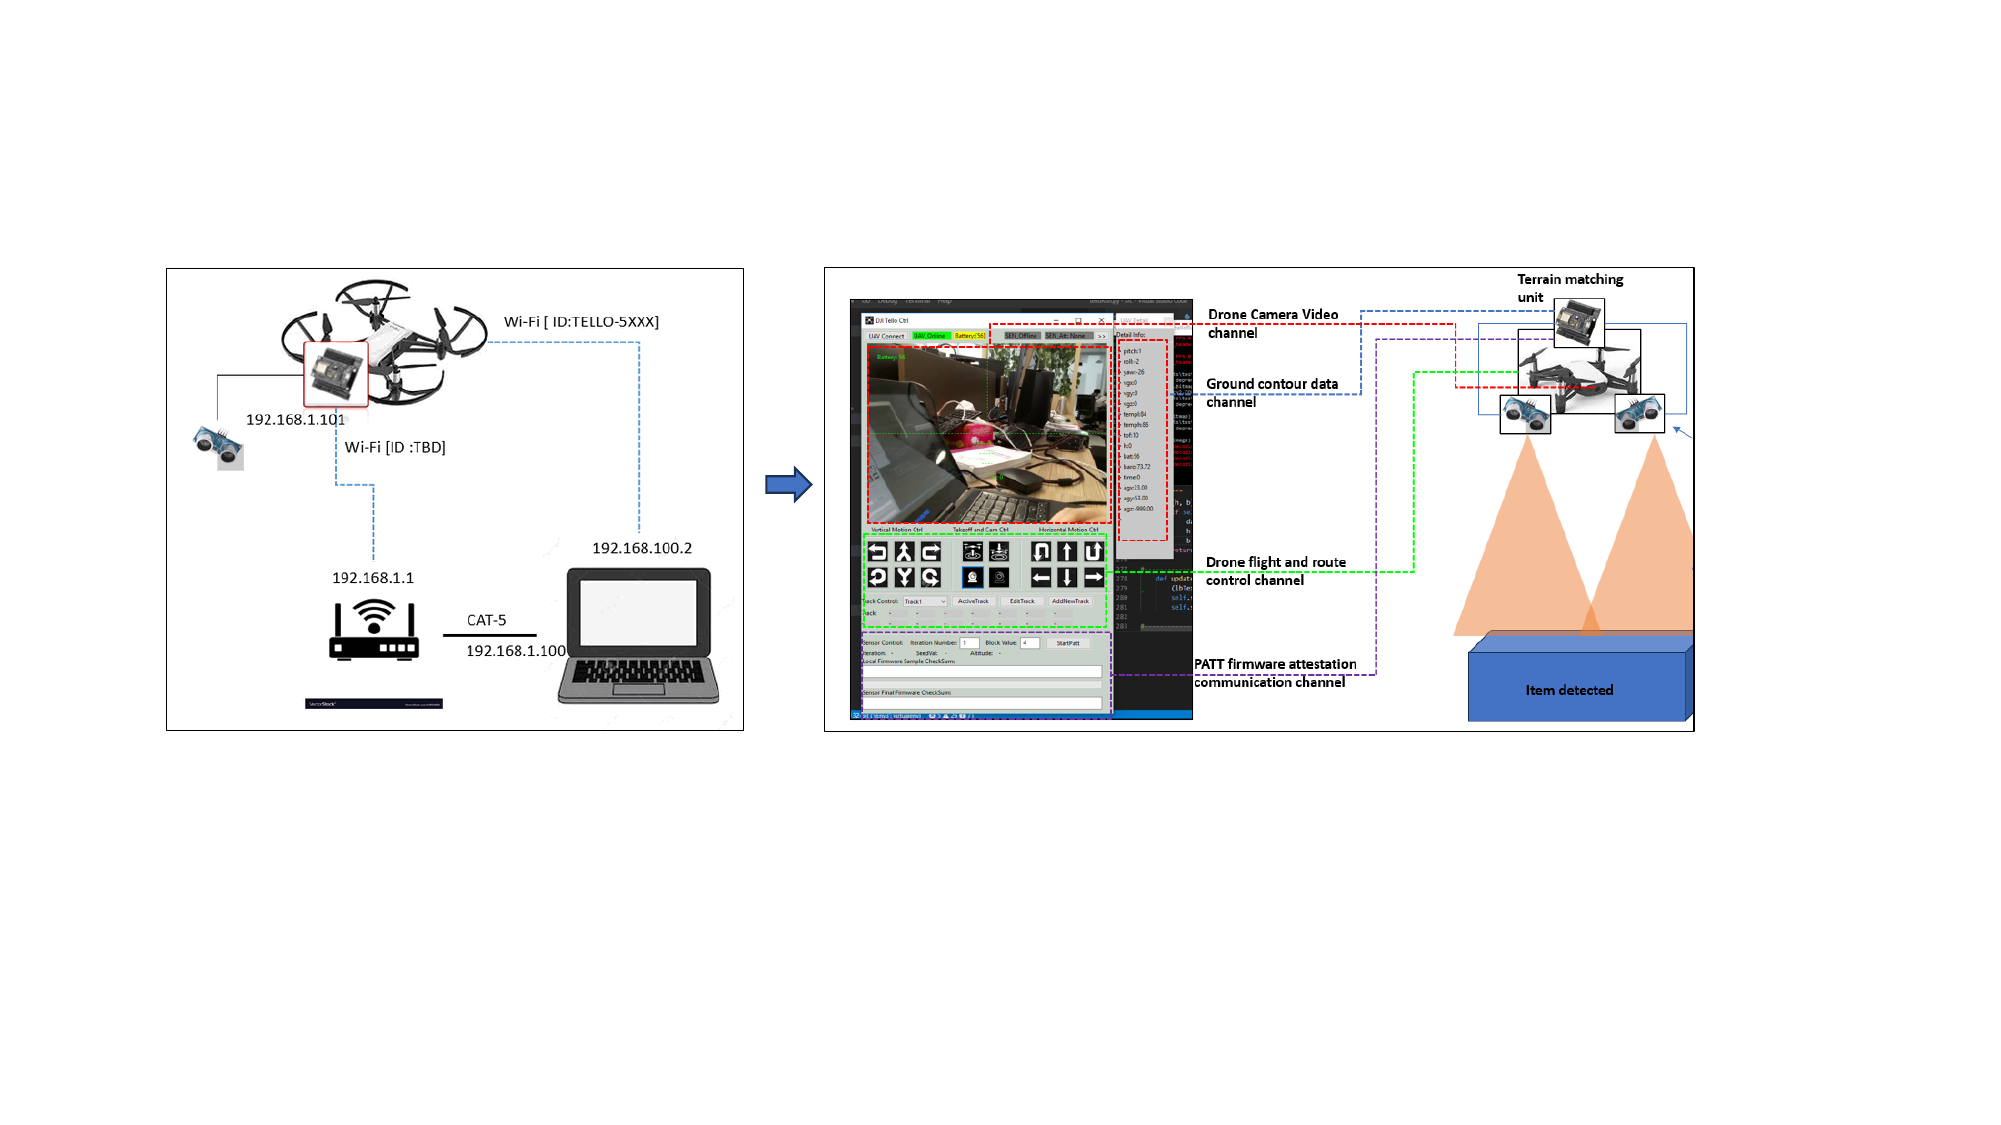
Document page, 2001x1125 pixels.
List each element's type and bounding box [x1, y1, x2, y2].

picture [825, 268, 1694, 732]
picture [167, 269, 744, 730]
text_box [765, 465, 813, 504]
